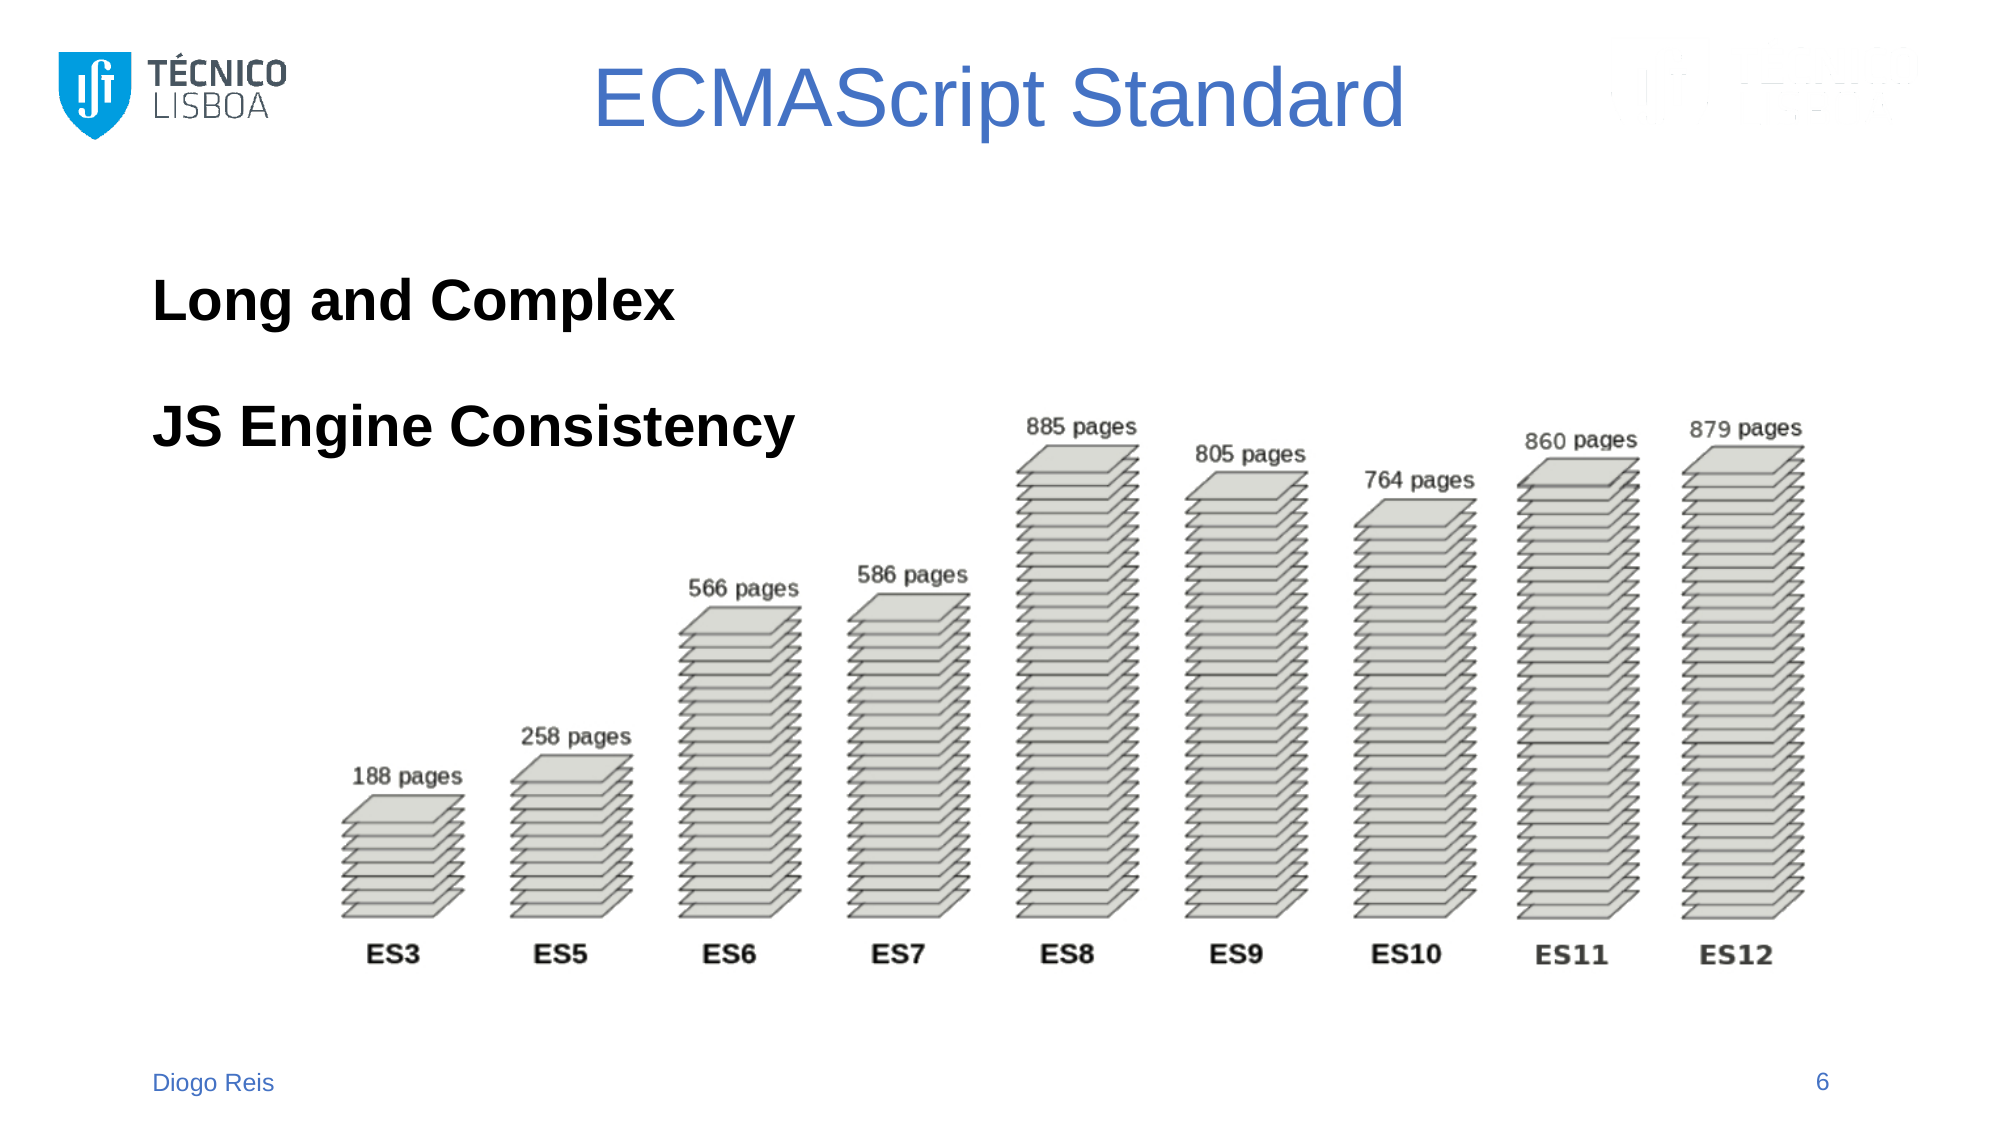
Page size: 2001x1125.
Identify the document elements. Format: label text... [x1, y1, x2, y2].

title ECMAScript Standard [137, 0, 1863, 200]
picture [0, 0, 1944, 1068]
list Long and Complex JS Engine Consistency [137, 219, 226, 1014]
